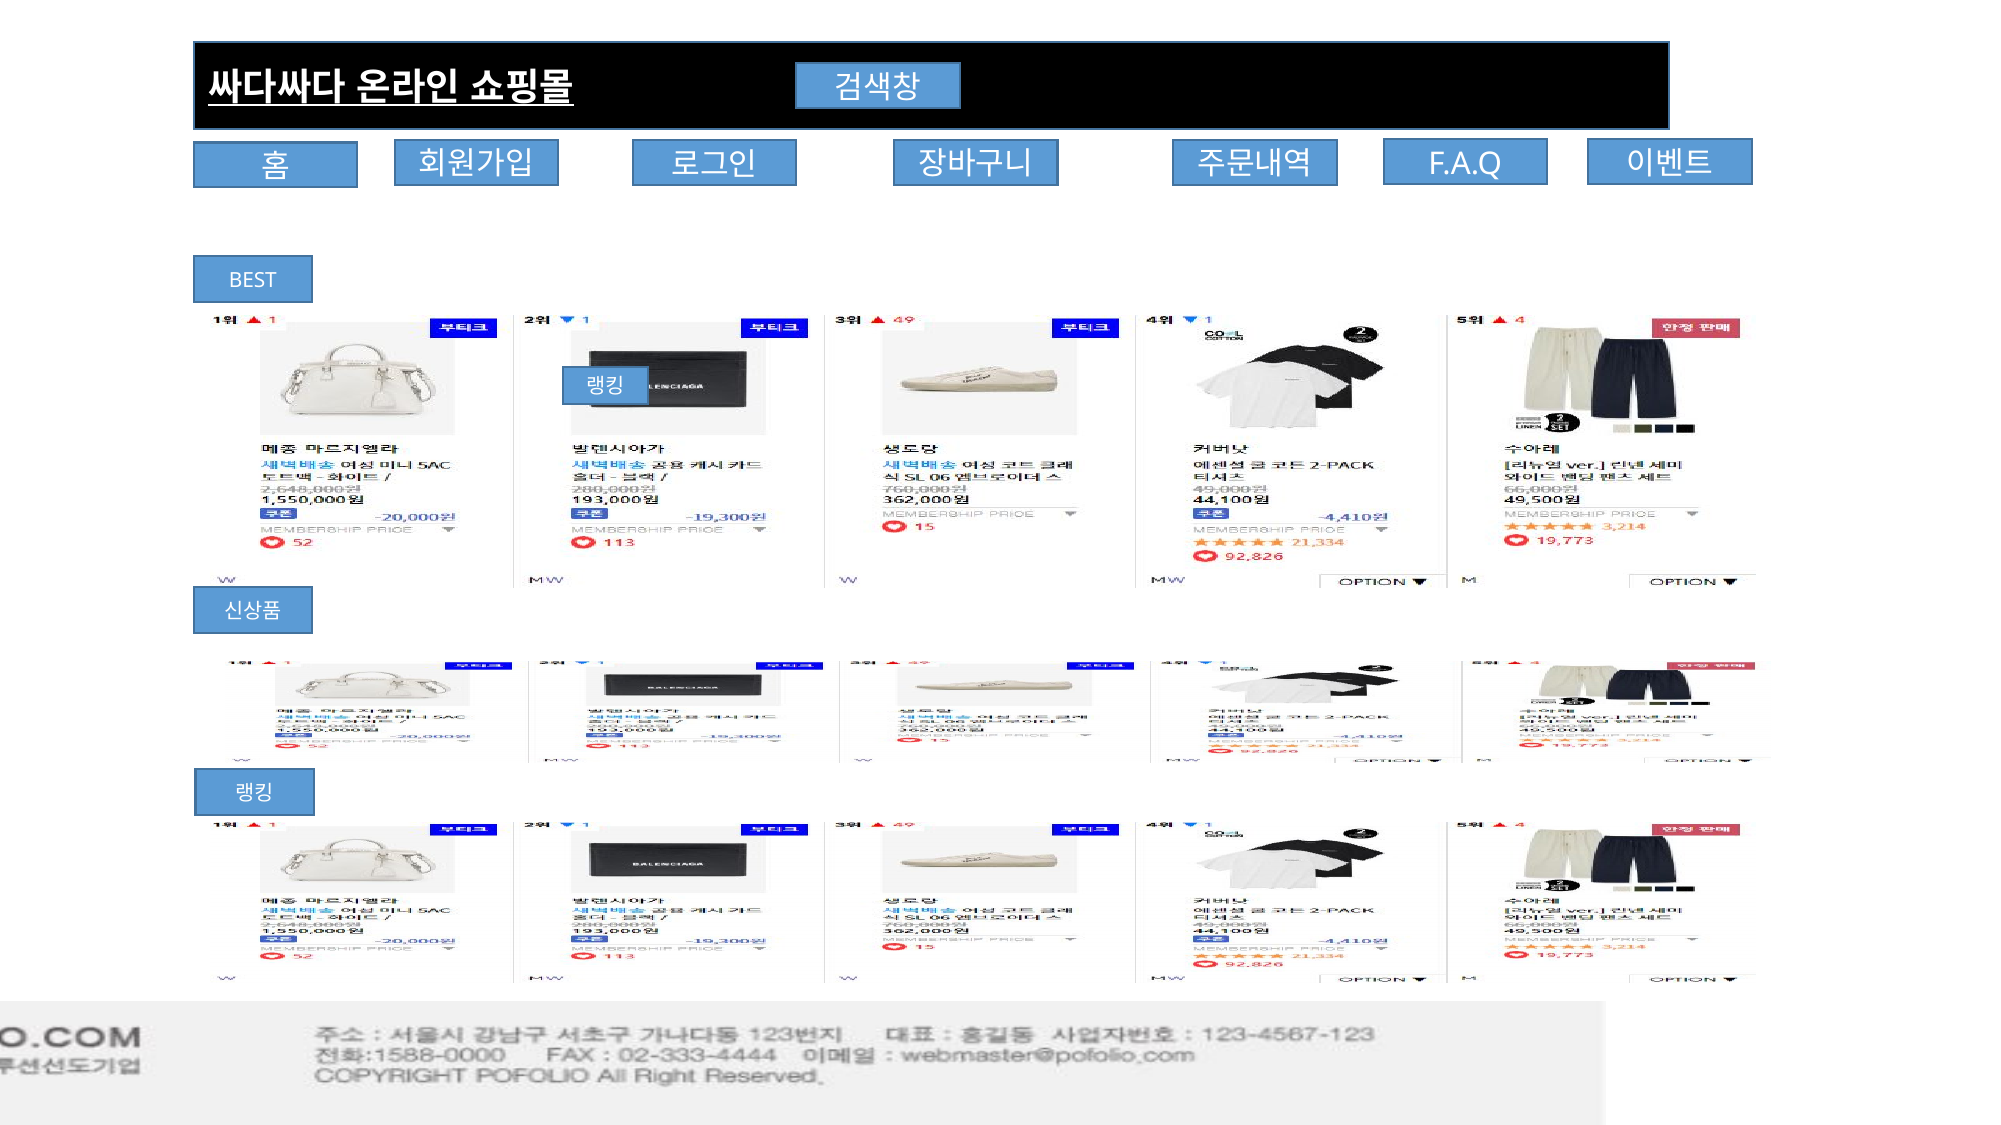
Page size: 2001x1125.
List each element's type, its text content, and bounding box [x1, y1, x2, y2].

text_box 싸다싸다 온라인 쇼핑몰 [193, 41, 1670, 130]
text_box 신상품 [193, 586, 313, 634]
text_box 회원가입 [394, 139, 559, 186]
text_box 주문내역 [1172, 139, 1338, 186]
text_box 장바구니 [893, 139, 1059, 186]
text_box BEST [193, 255, 313, 303]
text_box 홈 [193, 141, 358, 188]
picture [210, 315, 1756, 588]
picture [224, 661, 1771, 763]
text_box 랭킹 [194, 768, 315, 816]
text_box 이벤트 [1587, 138, 1753, 185]
picture [0, 1001, 1606, 1125]
text_box 로그인 [632, 139, 797, 186]
text_box 검색창 [795, 62, 961, 109]
text_box F.A.Q [1383, 138, 1548, 185]
picture [210, 822, 1756, 984]
